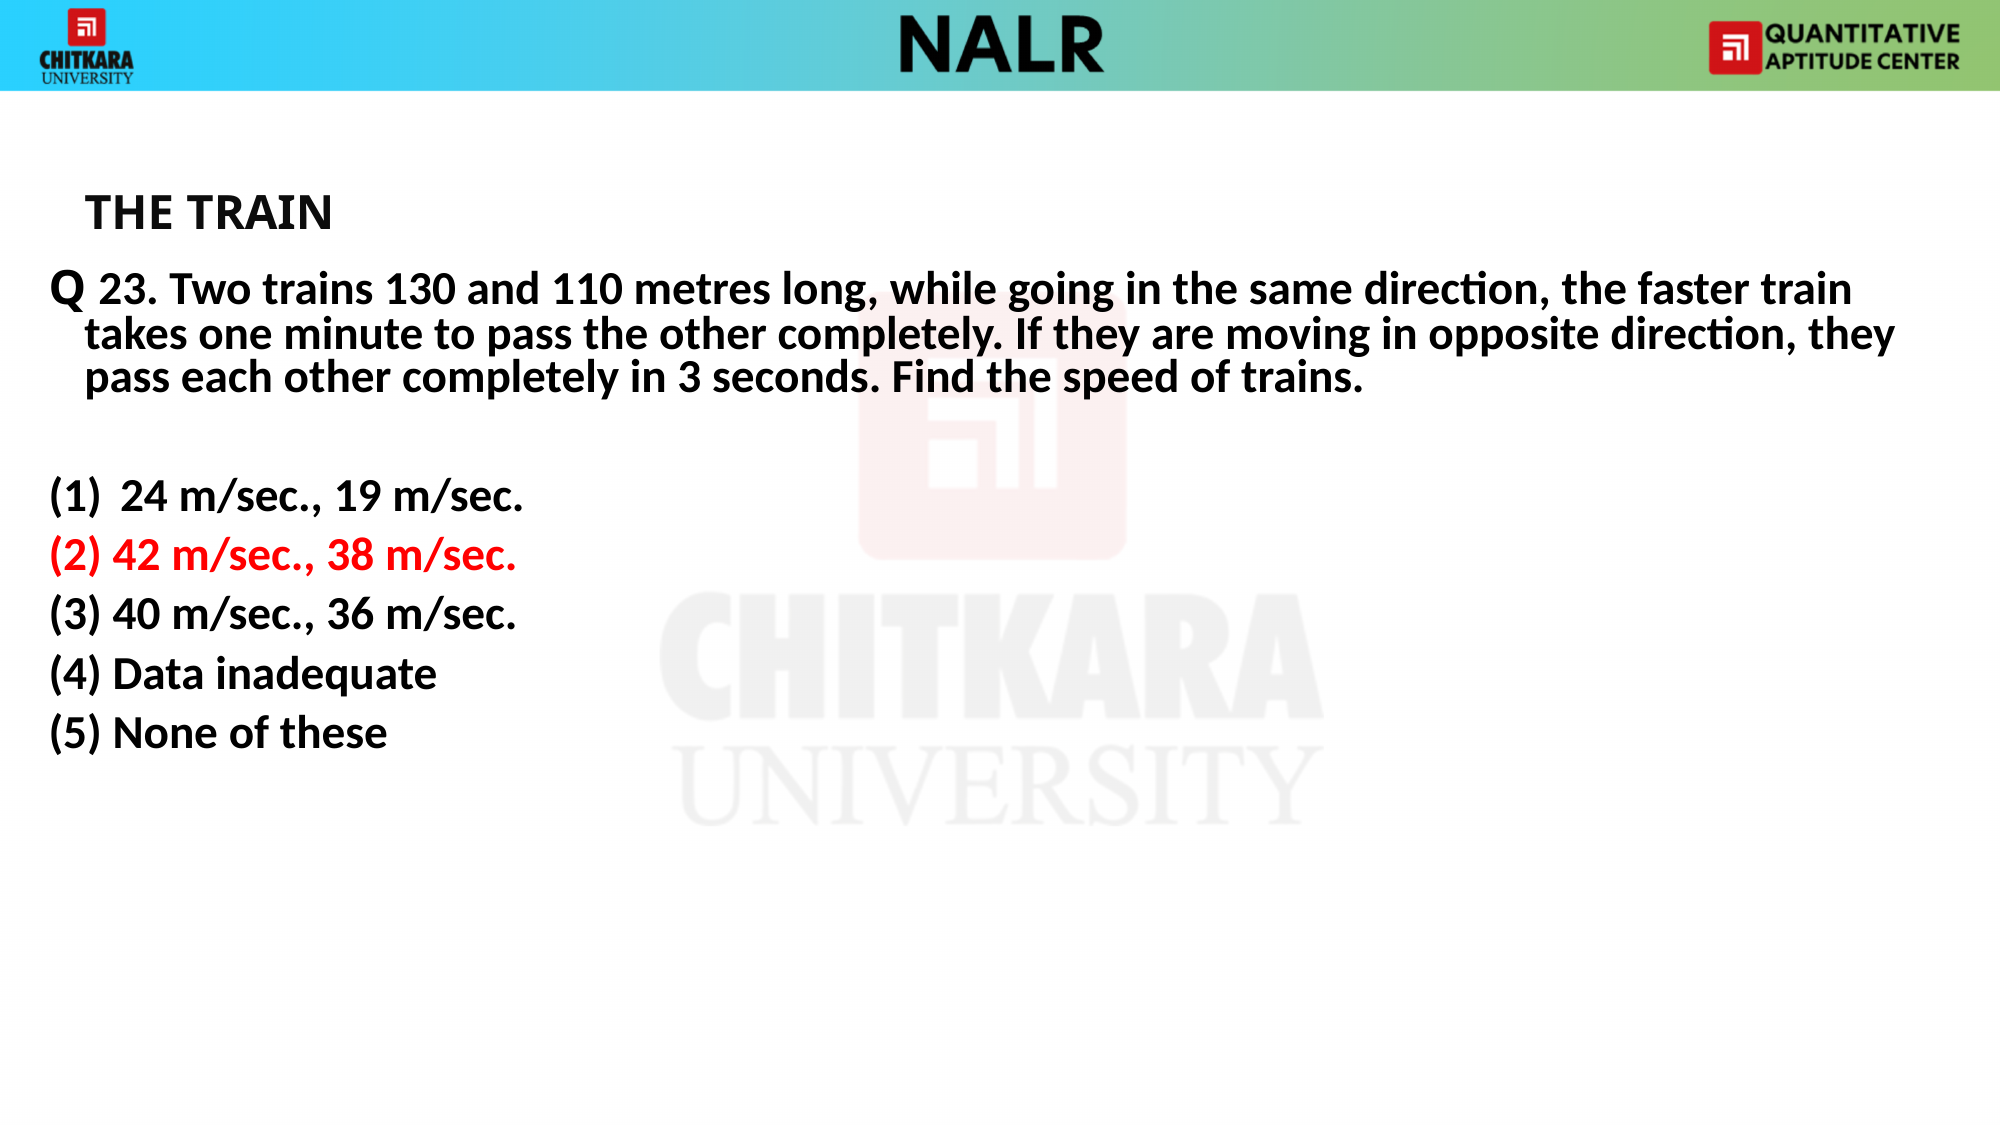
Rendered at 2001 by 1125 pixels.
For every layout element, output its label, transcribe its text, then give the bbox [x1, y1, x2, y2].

title [41, 31, 1959, 142]
picture [0, 0, 2000, 1125]
list THE TRAIN Q 23. Two trains 130 and 110 metres long, while going in the same direction, the faster train takes one minute to pass the other completely. If they are moving in opposite direction, they pass each other completely in 3 seconds. Find the speed of trains. 24 m/sec., 19 m/sec. (2) 42 m/sec., 38 m/sec. (3) 40 m/sec., 36 m/sec. (4) Data inadequate (5) None of these [33, 175, 1959, 1053]
